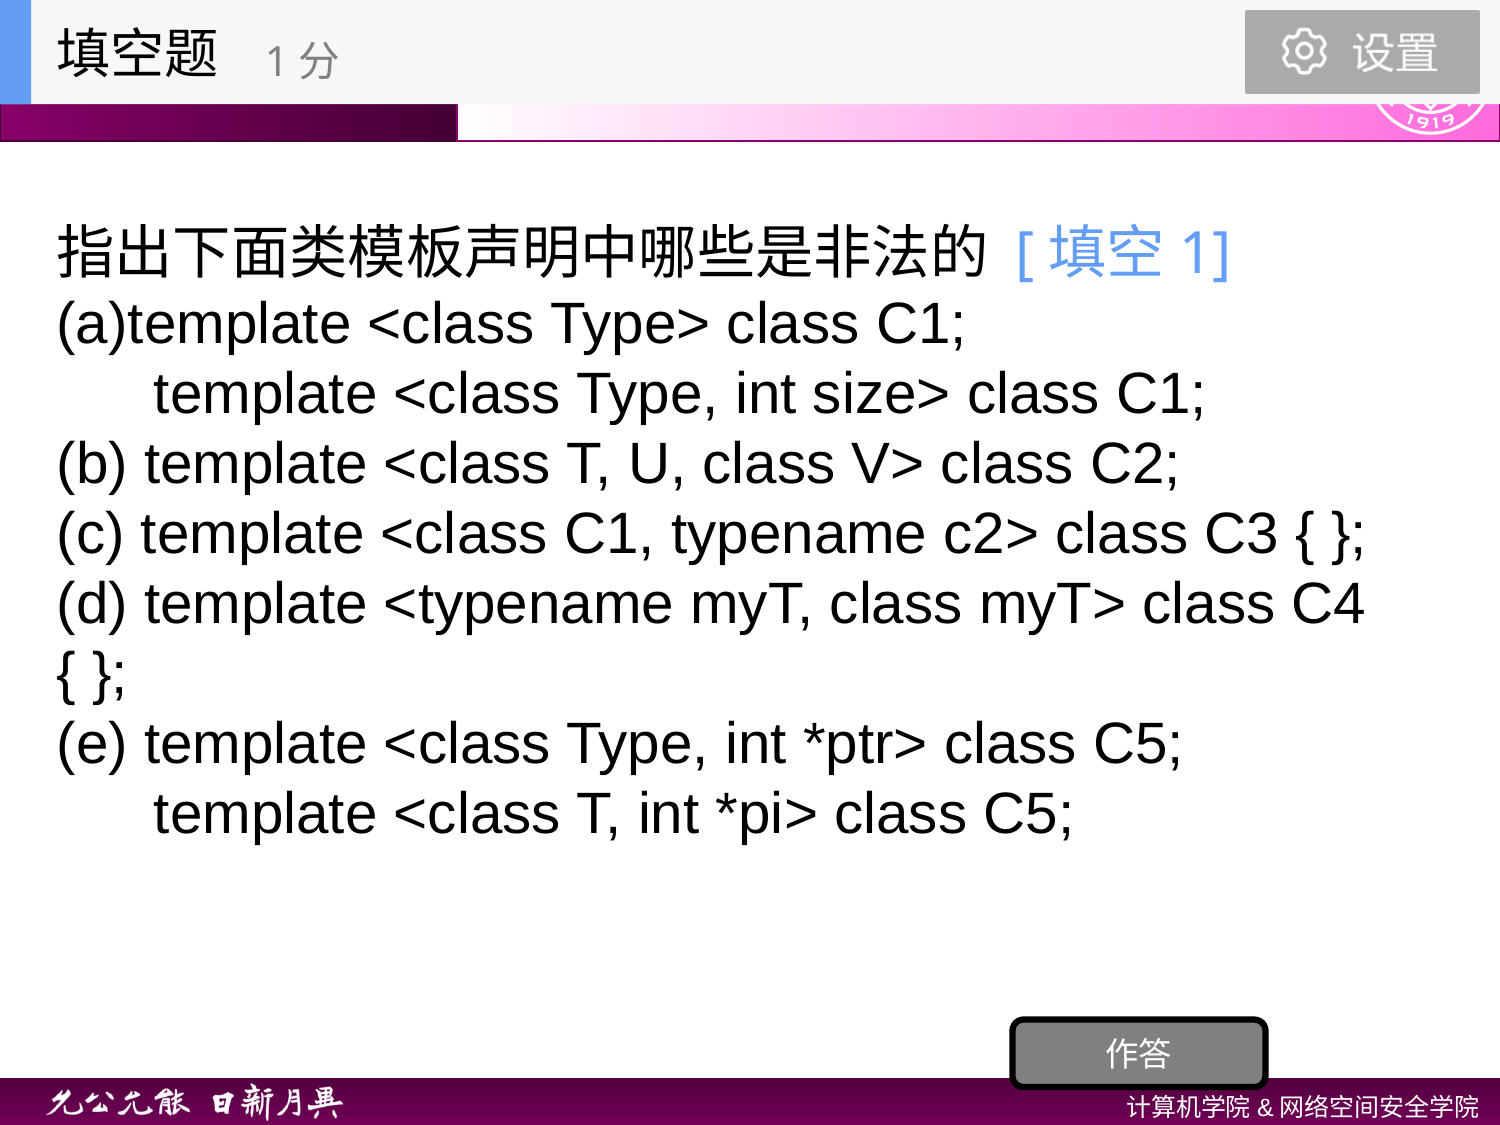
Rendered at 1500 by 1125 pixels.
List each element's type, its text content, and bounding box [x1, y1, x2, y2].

picture [35, 1081, 356, 1122]
text_box 指出下面类模板声明中哪些是非法的 [填空1] template <class Type> class C1; template <class Type, int size> class C1; (b) template <class T, U, class V> class C2; (c) template <class C1, typename c2> class C3 { }; (d) template <typename myT, class myT> class C4 { }; (e) template <class Type, int *ptr> class C5; template <class T, int *pi> class C5; [41, 273, 1459, 787]
picture [1245, 10, 1480, 94]
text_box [0, 0, 1500, 105]
text_box 作答 [1010, 1017, 1268, 1090]
